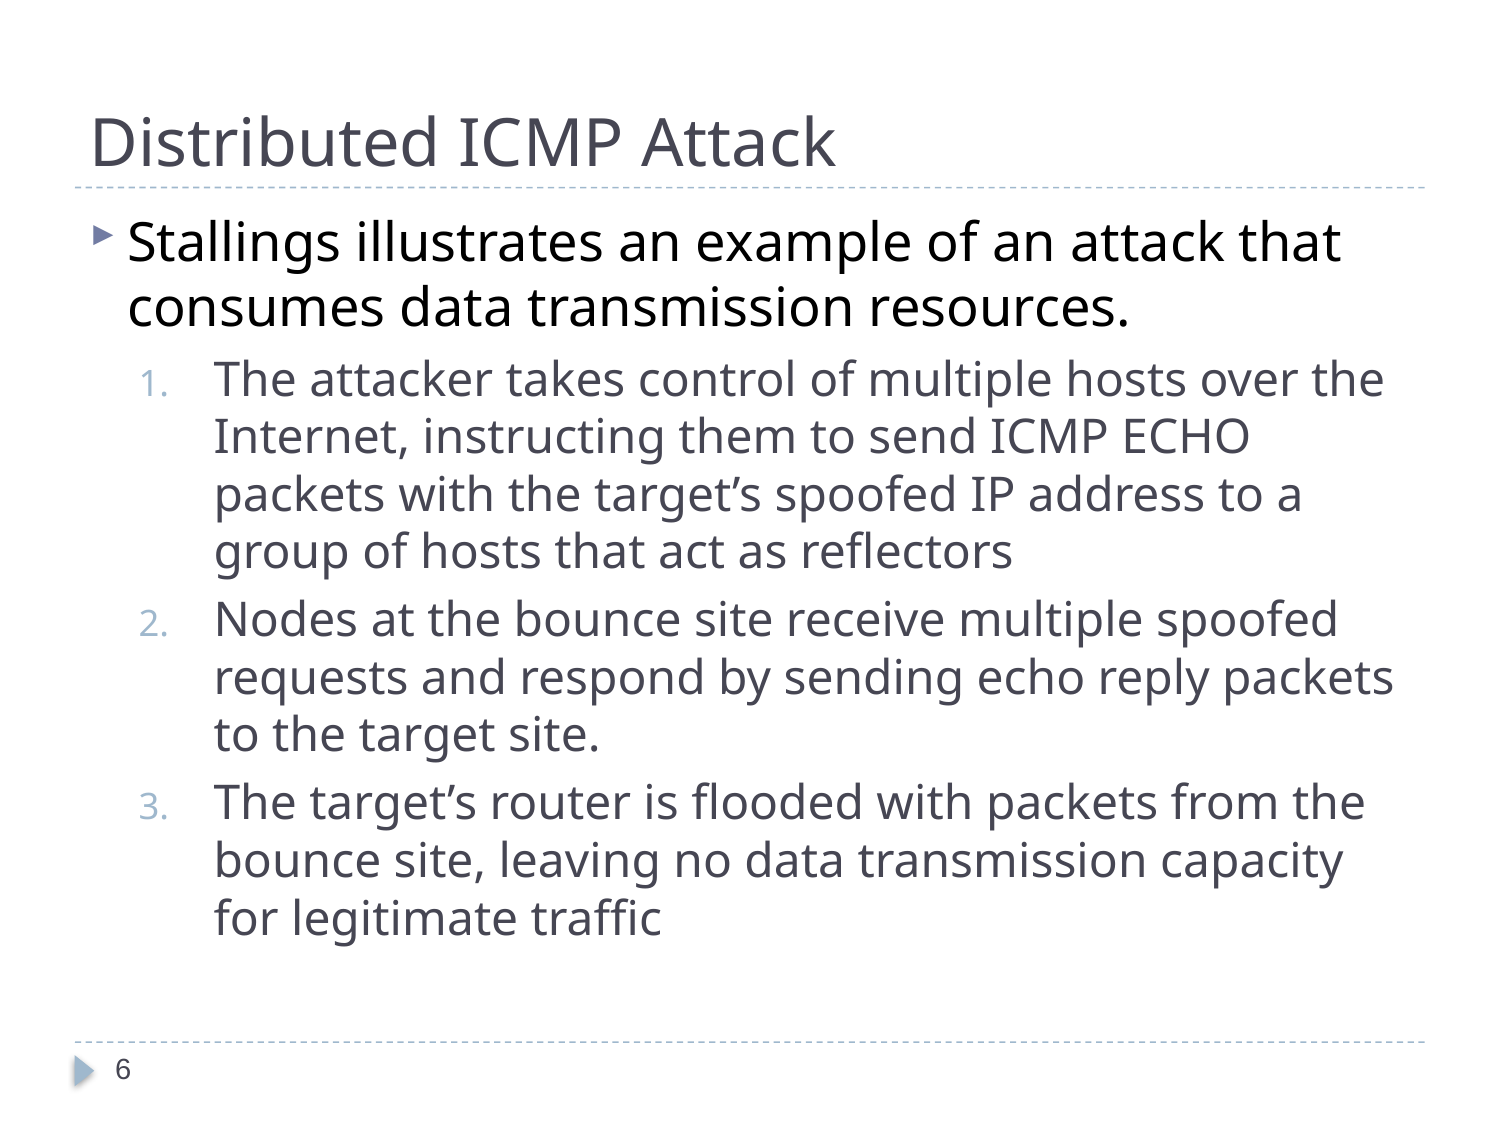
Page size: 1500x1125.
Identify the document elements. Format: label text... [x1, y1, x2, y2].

list Stallings illustrates an example of an attack that consumes data transmission resources. The attacker takes control of multiple hosts over the Internet, instructing them to send ICMP ECHO packets with the target’s spoofed IP address to a group of hosts that act as reflectors Nodes at the bounce site receive multiple spoofed requests and respond by sending echo reply packets to the target site. The target’s router is flooded with packets from the bounce site, leaving no data transmission capacity for legitimate traffic [75, 200, 1425, 1010]
title Distributed ICMP Attack [75, 24, 1425, 188]
slide_number 6 [100, 1042, 426, 1103]
